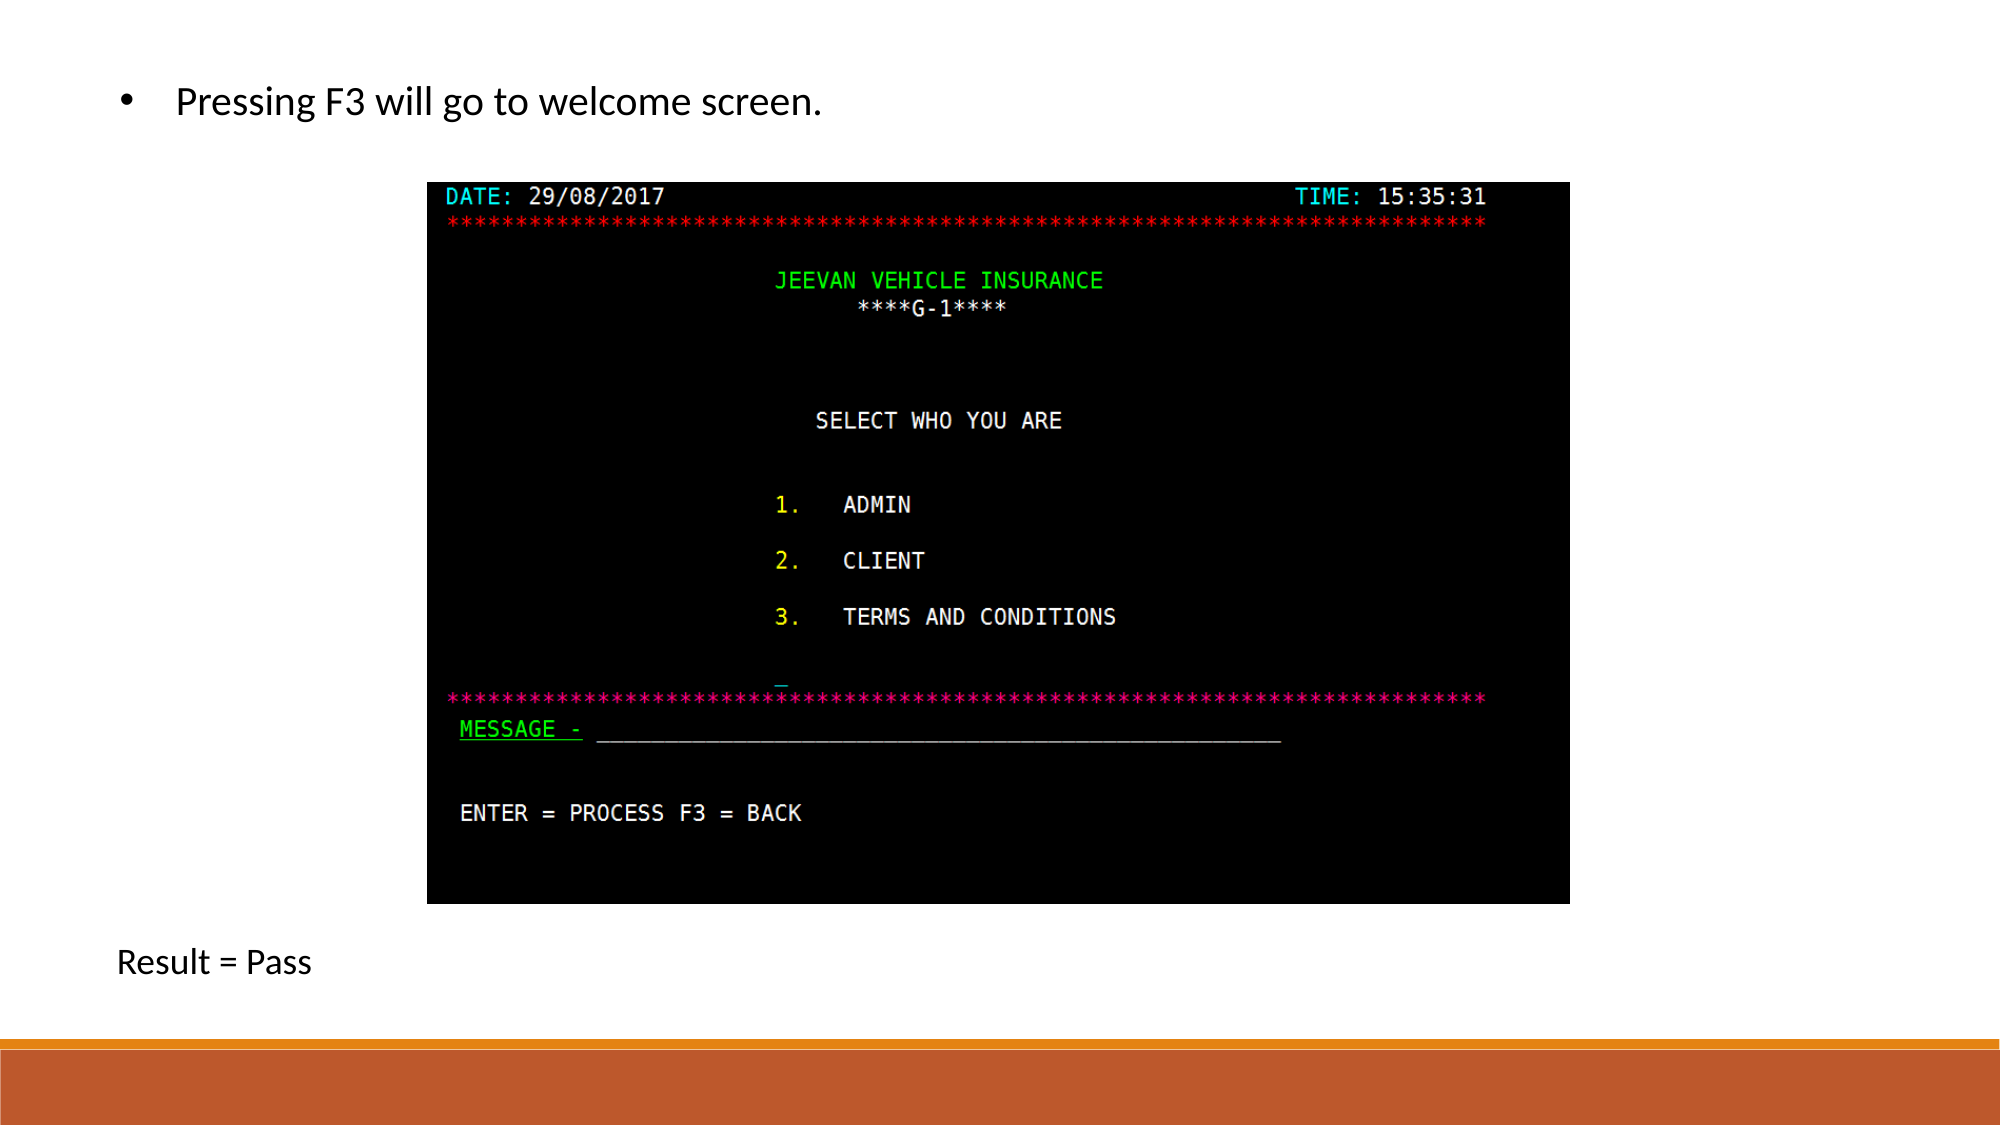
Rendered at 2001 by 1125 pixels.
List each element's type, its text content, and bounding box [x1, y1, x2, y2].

picture [426, 181, 1571, 905]
text_box Pressing F3 will go to welcome screen. [104, 66, 848, 182]
text_box Result = Pass [101, 929, 328, 990]
